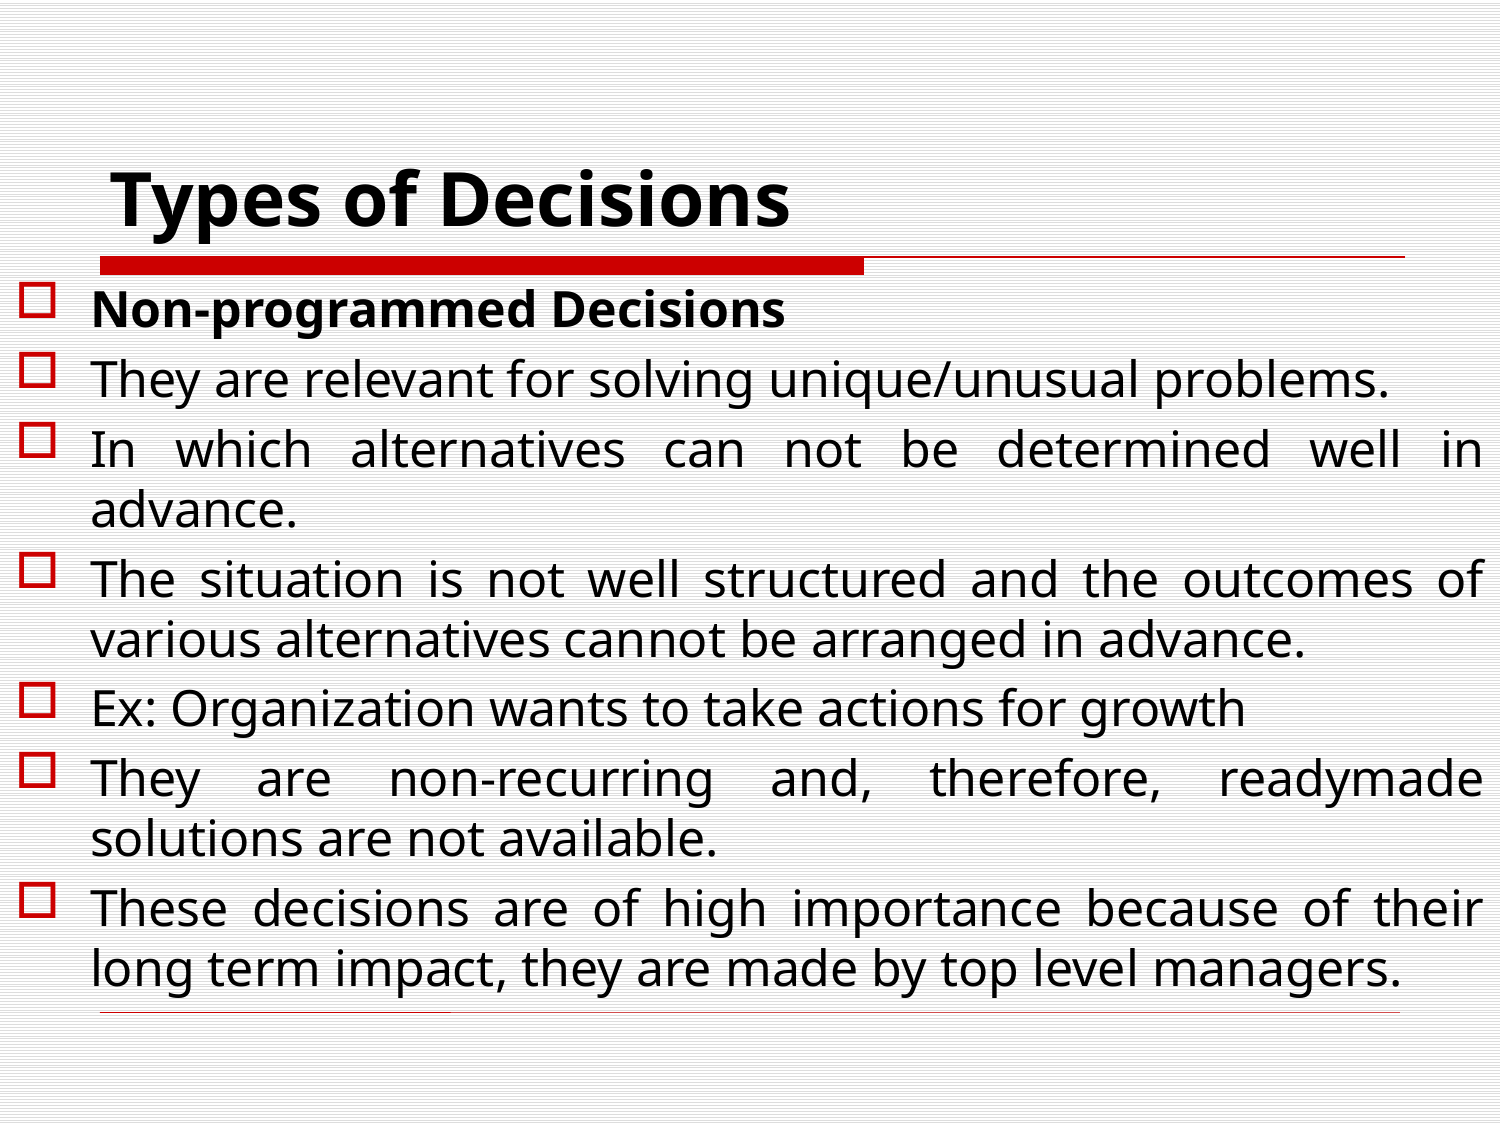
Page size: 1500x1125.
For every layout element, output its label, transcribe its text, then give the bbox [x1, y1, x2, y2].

title Types of Decisions [93, 49, 1407, 250]
list Non-programmed Decisions They are relevant for solving unique/unusual problems. In which alternatives can not be determined well in advance. The situation is not well structured and the outcomes of various alternatives cannot be arranged in advance. Ex: Organization wants to take actions for growth They are non-recurring and, therefore, readymade solutions are not available. These decisions are of high importance because of their long term impact, they are made by top level managers. [0, 269, 1500, 1125]
